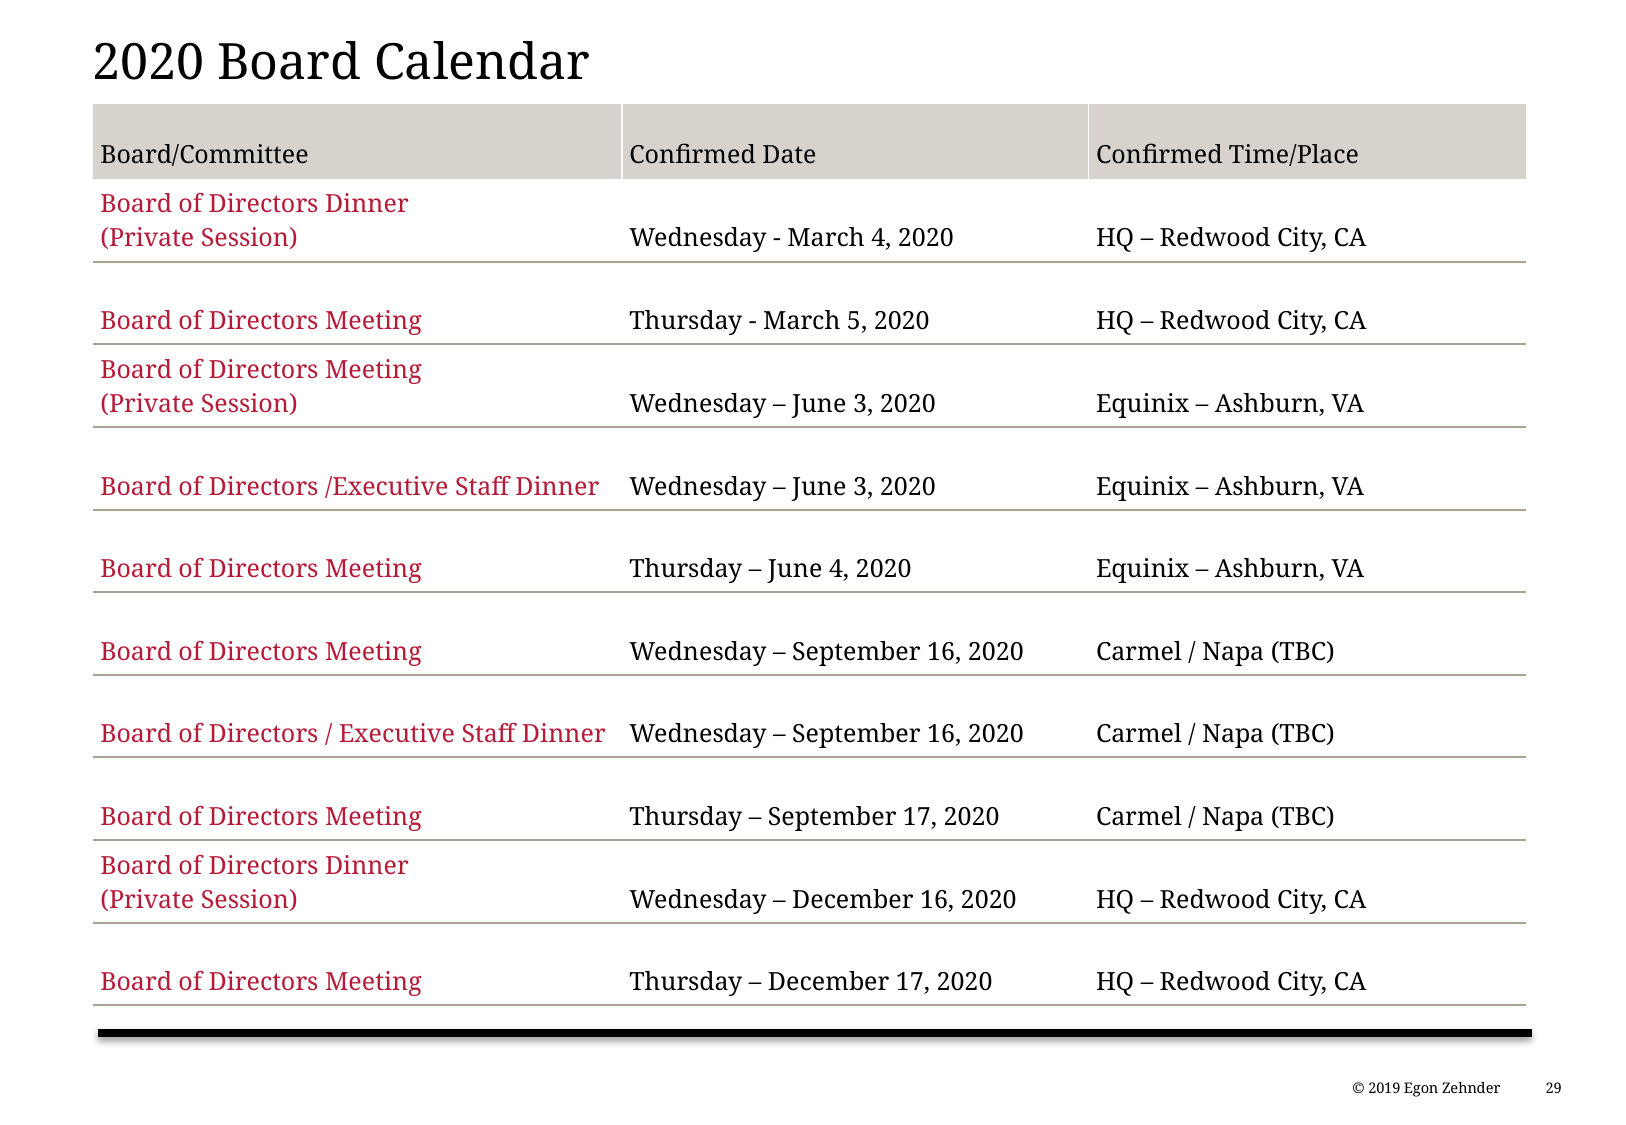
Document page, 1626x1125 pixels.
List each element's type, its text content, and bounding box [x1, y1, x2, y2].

table_cell HQ – Redwood City, CA [1088, 924, 1526, 1004]
table_cell Board of Directors Dinner (Private Session) [93, 179, 622, 261]
table_cell Board of Directors /Executive Staff Dinner [93, 428, 622, 509]
table_cell Equinix – Ashburn, VA [1088, 428, 1526, 509]
table_cell HQ – Redwood City, CA [1088, 841, 1526, 922]
table_cell Thursday – September 17, 2020 [622, 758, 1088, 839]
table_header Board/Committee [93, 104, 621, 179]
table_cell Wednesday – June 3, 2020 [622, 345, 1088, 426]
table_cell HQ – Redwood City, CA [1088, 179, 1526, 261]
table_cell HQ – Redwood City, CA [1088, 263, 1526, 343]
table_cell Carmel / Napa (TBC) [1088, 593, 1526, 674]
table_cell Equinix – Ashburn, VA [1088, 511, 1526, 591]
table_cell Board of Directors Meeting [93, 758, 622, 839]
table_cell Wednesday – September 16, 2020 [622, 593, 1088, 674]
table_cell Board of Directors Dinner (Private Session) [93, 841, 622, 922]
table_header Confirmed Date [623, 104, 1088, 179]
table_cell Carmel / Napa (TBC) [1088, 676, 1526, 756]
table_cell Board of Directors Meeting [93, 924, 622, 1004]
table_cell Board of Directors Meeting [93, 511, 622, 591]
table_cell Board of Directors Meeting (Private Session) [93, 345, 622, 426]
table_cell Thursday – December 17, 2020 [622, 924, 1088, 1004]
table_cell Wednesday – September 16, 2020 [622, 676, 1088, 756]
table_cell Wednesday – December 16, 2020 [622, 841, 1088, 922]
table_cell Board of Directors Meeting [93, 593, 622, 674]
table_cell Wednesday - March 4, 2020 [622, 179, 1088, 261]
table_cell Wednesday – June 3, 2020 [622, 428, 1088, 509]
table_cell Thursday – June 4, 2020 [622, 511, 1088, 591]
table_cell Equinix – Ashburn, VA [1088, 345, 1526, 426]
table_cell Thursday - March 5, 2020 [622, 263, 1088, 343]
table_cell Board of Directors / Executive Staff Dinner [93, 676, 622, 756]
table_header Confirmed Time/Place [1089, 104, 1526, 179]
title 2020 Board Calendar [92, 29, 1527, 97]
table_cell Board of Directors Meeting [93, 263, 622, 343]
table_cell Carmel / Napa (TBC) [1088, 758, 1526, 839]
